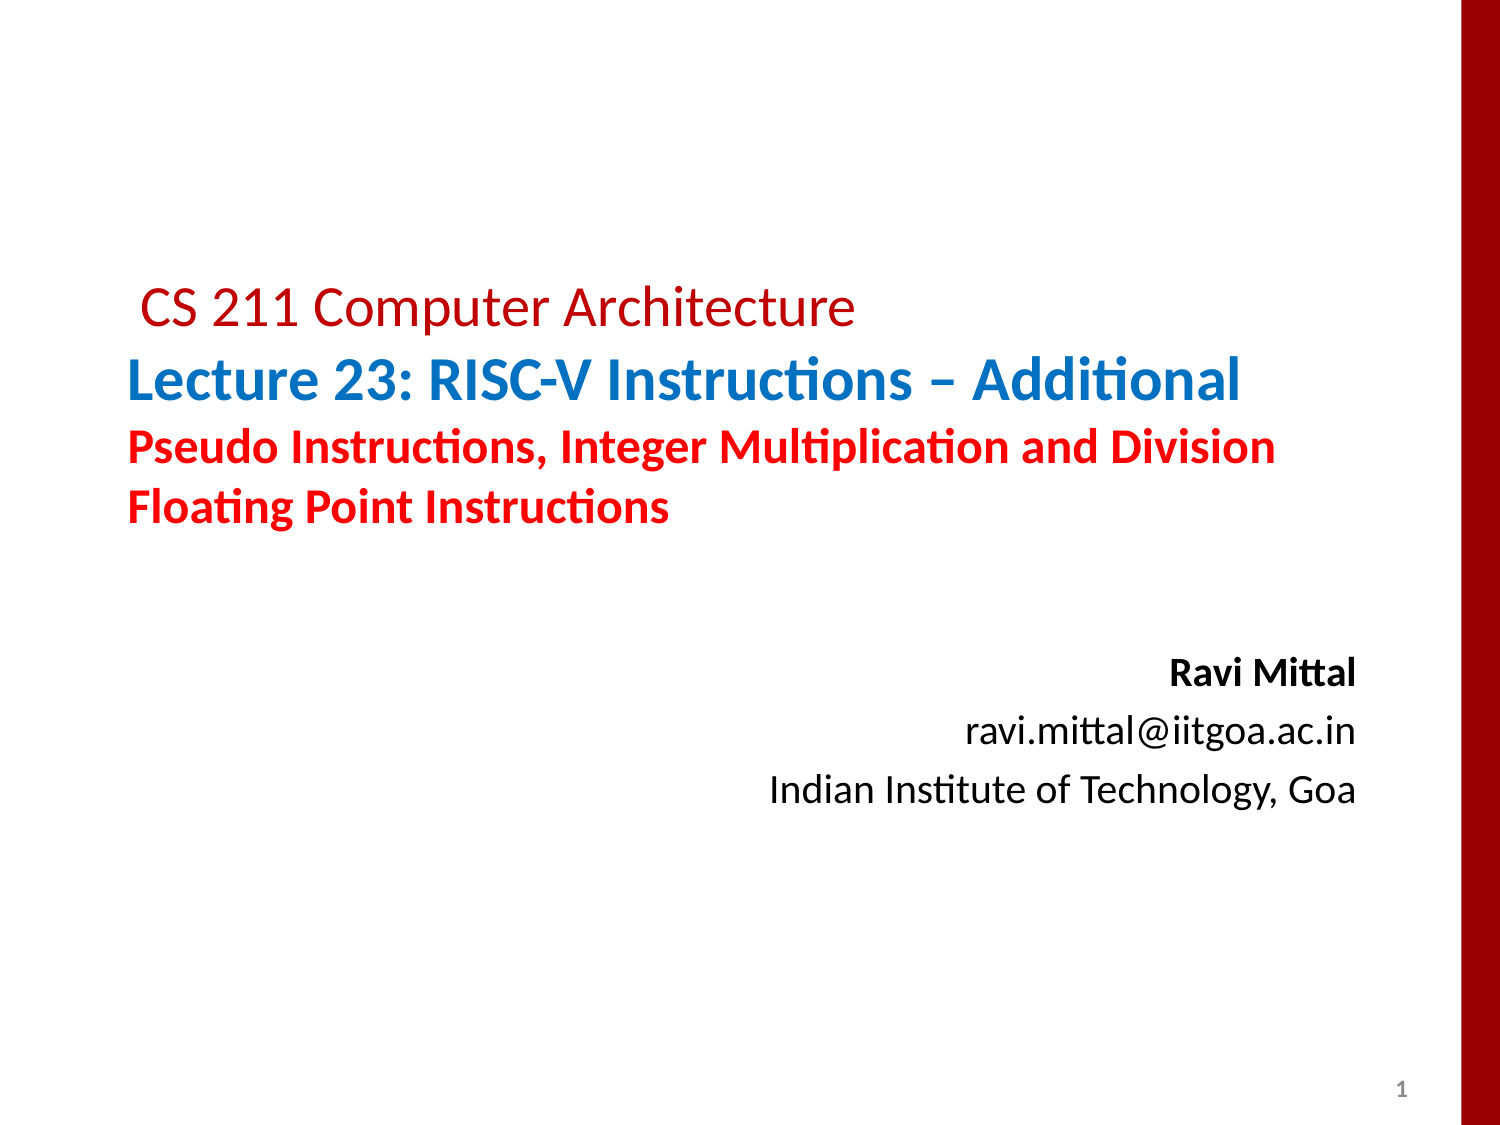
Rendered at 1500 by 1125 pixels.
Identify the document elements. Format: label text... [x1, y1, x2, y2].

title CS 211 Computer Architecture Lecture 23: RISC-V Instructions – Additional Pseudo Instructions, Integer Multiplication and Division Floating Point Instructions [112, 280, 1388, 522]
subtitle Ravi Mittal ravi.mittal@iitgoa.ac.in Indian Institute of Technology, Goa [112, 637, 1372, 925]
